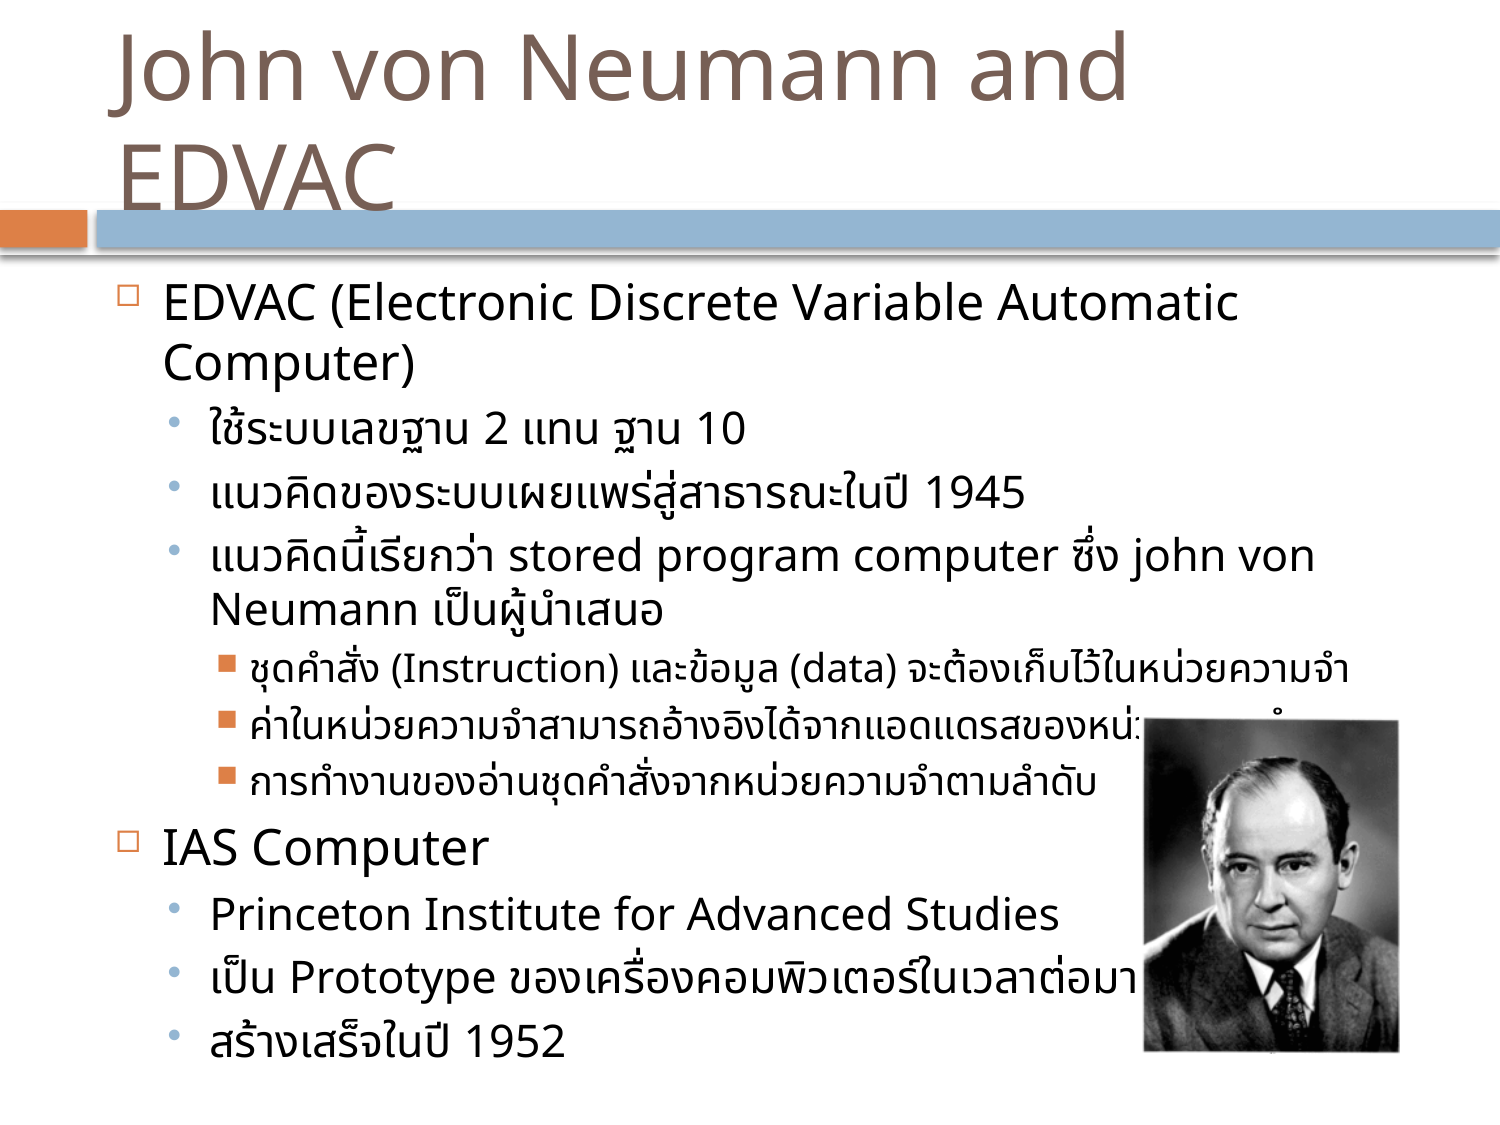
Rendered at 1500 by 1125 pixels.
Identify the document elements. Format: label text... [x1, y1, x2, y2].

picture [1139, 715, 1400, 1055]
list EDVAC (Electronic Discrete Variable Automatic Computer) ใช้ระบบเลขฐาน 2 แทน ฐาน 10 แนวคิดของระบบเผยแพร่สู่สาธารณะในปี 1945 แนวคิดนี้เรียกว่า stored program computer ซึ่ง john von Neumann เป็นผู้นำเสนอ ชุดคำสั่ง (Instruction) และข้อมูล (data) จะต้องเก็บไว้ในหน่วยความจำ ค่าในหน่วยความจำสามารถอ้างอิงได้จากแอดแดรสของหน่วยความจำ การทำงานของอ่านชุดคำสั่งจากหน่วยความจำตามลำดับ IAS Computer Princeton Institute for Advanced Studies เป็น Prototype ของเครื่องคอมพิวเตอร์ในเวลาต่อมา สร้างเสร็จในปี 1952 [100, 262, 1438, 1083]
title John von Neumann and EDVAC [100, 37, 1438, 200]
